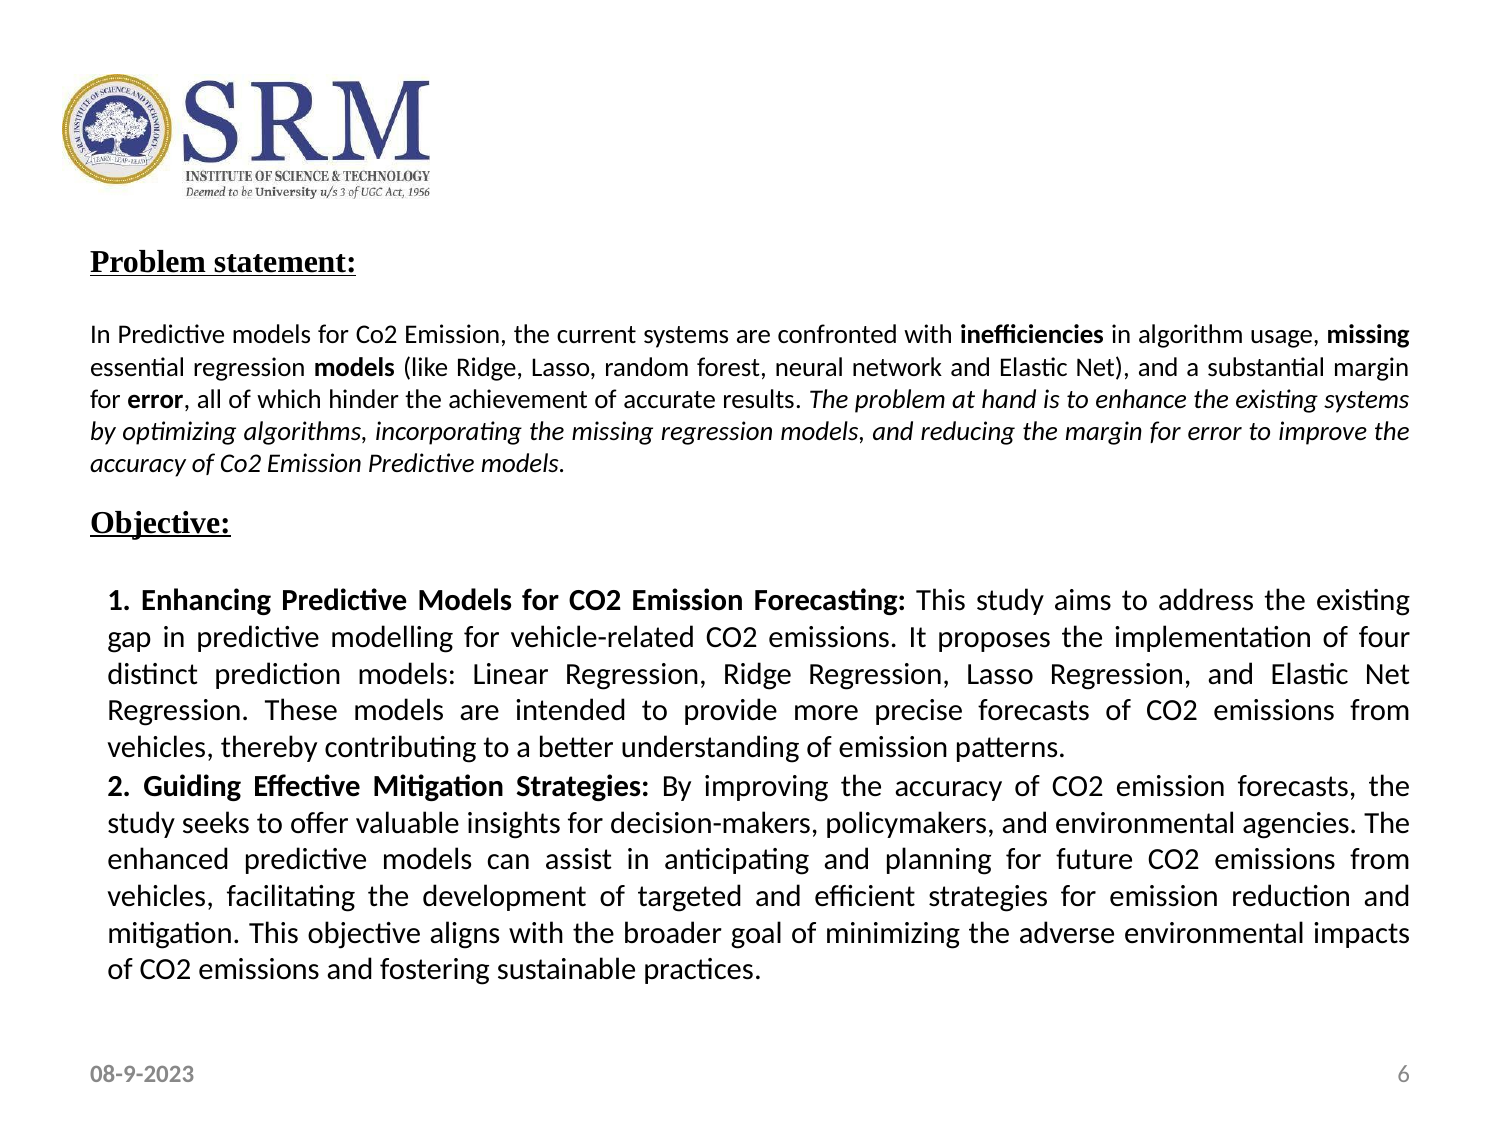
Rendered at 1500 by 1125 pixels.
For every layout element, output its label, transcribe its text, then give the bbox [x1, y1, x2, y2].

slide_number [75, 1042, 425, 1103]
list Problem statement: In Predictive models for Co2 Emission, the current systems are confronted with inefficiencies in algorithm usage, missing essential regression models (like Ridge, Lasso, random forest, neural network and Elastic Net), and a substantial margin for error, all of which hinder the achievement of accurate results. The problem at hand is to enhance the existing systems by optimizing algorithms, incorporating the missing regression models, and reducing the margin for error to improve the accuracy of Co2 Emission Predictive models. Objective: 1. Enhancing Predictive Models for CO2 Emission Forecasting: This study aims to address the existing gap in predictive modelling for vehicle-related CO2 emissions. It proposes the implementation of four distinct prediction models: Linear Regression, Ridge Regression, Lasso Regression, and Elastic Net Regression. These models are intended to provide more precise forecasts of CO2 emissions from vehicles, thereby contributing to a better understanding of emission patterns. 2. Guiding Effective Mitigation Strategies: By improving the accuracy of CO2 emission forecasts, the study seeks to offer valuable insights for decision-makers, policymakers, and environmental agencies. The enhanced predictive models can assist in anticipating and planning for future CO2 emissions from vehicles, facilitating the development of targeted and efficient strategies for emission reduction and mitigation. This objective aligns with the broader goal of minimizing the adverse environmental impacts of CO2 emissions and fostering sustainable practices. [75, 233, 1425, 1028]
slide_number 6 [1074, 1042, 1425, 1103]
picture [62, 74, 430, 200]
